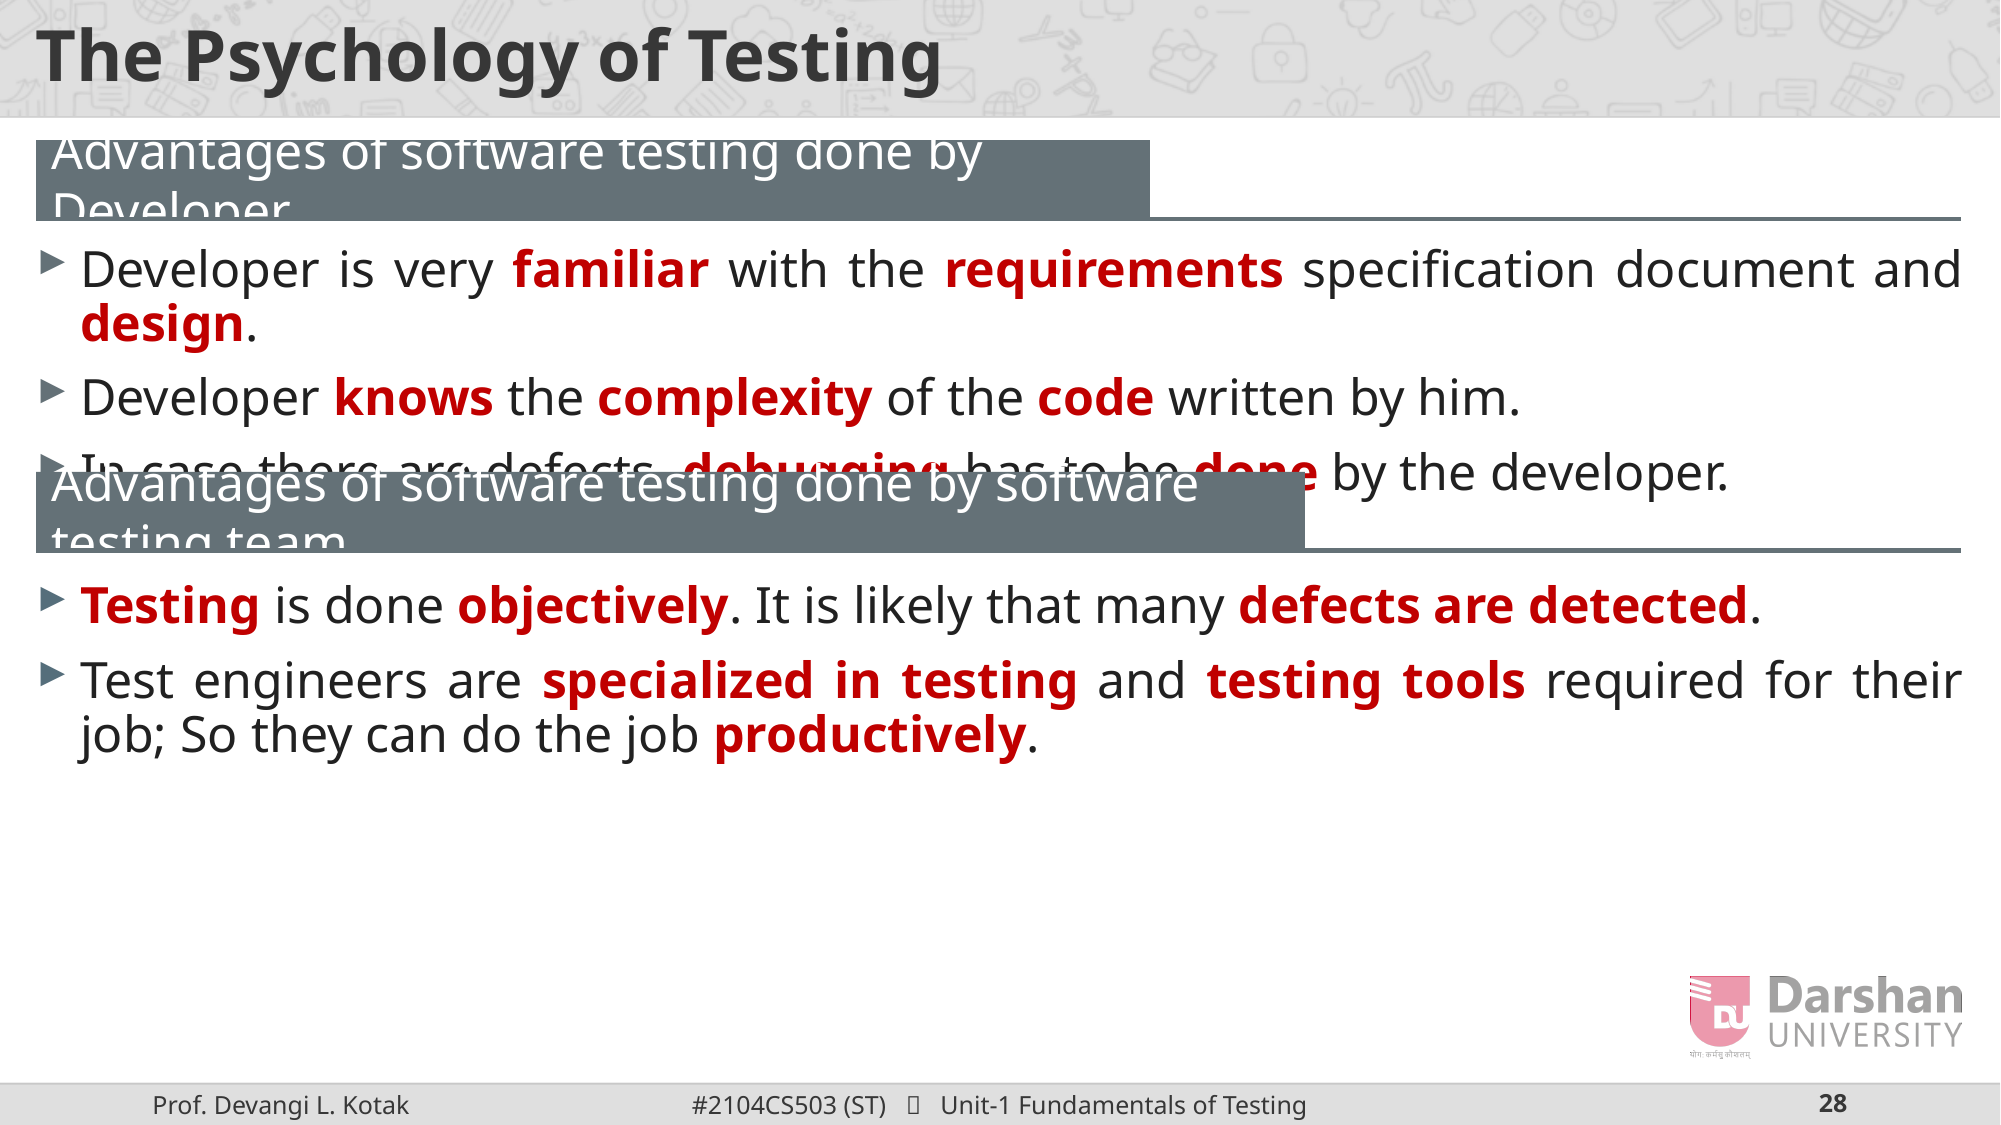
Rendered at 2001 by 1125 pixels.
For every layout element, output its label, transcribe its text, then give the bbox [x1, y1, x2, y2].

text_box Testing is done objectively. It is likely that many defects are detected. Test engineers are specialized in testing and testing tools required for their job; So they can do the job productively. [21, 573, 1979, 820]
text_box Advantages of software testing done by Developer [35, 139, 1151, 220]
title The Psychology of Testing [0, 0, 2000, 117]
list Developer is very familiar with the requirements specification document and design. Developer knows the complexity of the code written by him. In case there are defects, debugging has to be done by the developer. [21, 236, 1979, 464]
text_box Advantages of software testing done by software testing team [35, 471, 1306, 551]
